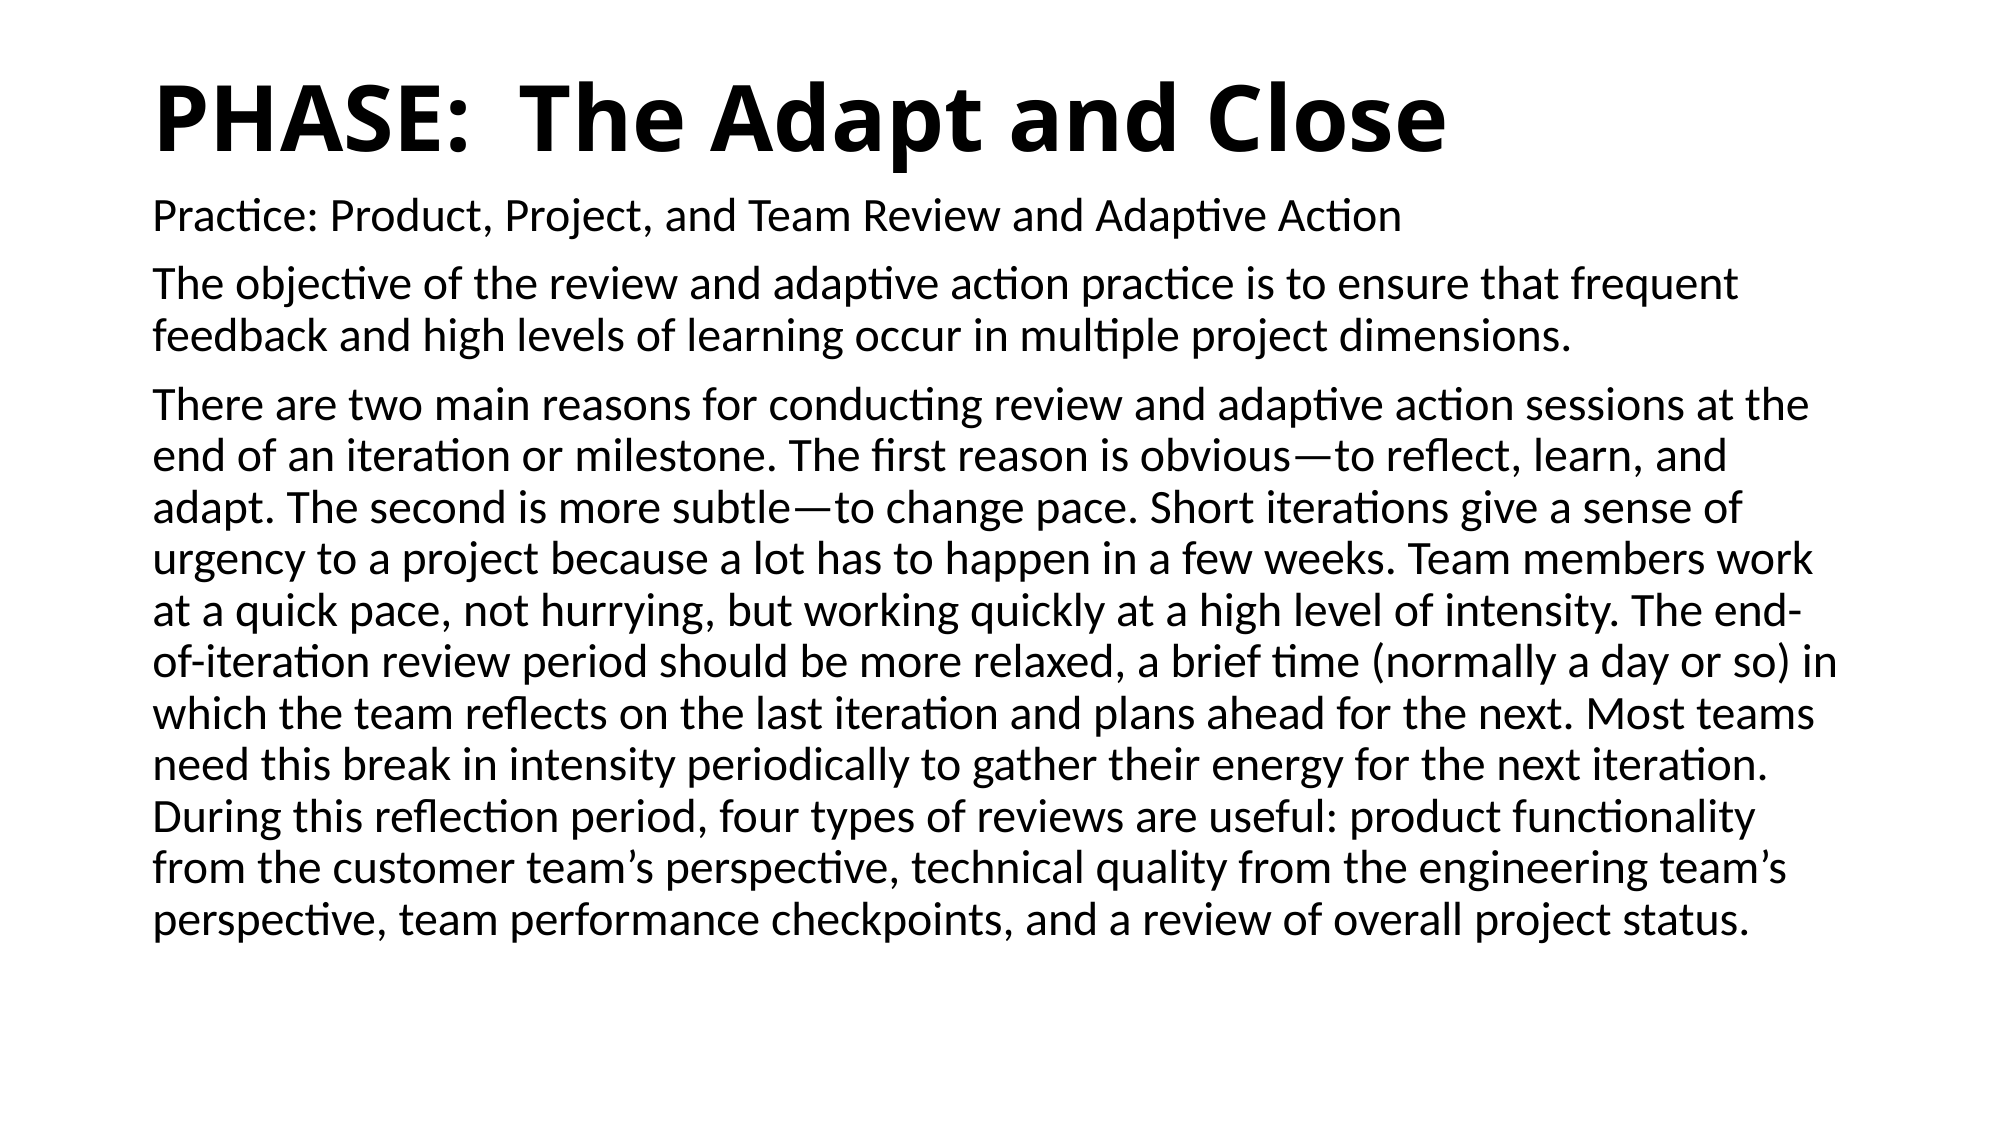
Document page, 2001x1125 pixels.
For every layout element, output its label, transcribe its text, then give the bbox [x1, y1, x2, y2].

title PHASE: The Adapt and Close [137, 59, 1863, 182]
list Practice: Product, Project, and Team Review and Adaptive Action The objective of the review and adaptive action practice is to ensure that frequent feedback and high levels of learning occur in multiple project dimensions. There are two main reasons for conducting review and adaptive action sessions at the end of an iteration or milestone. The first reason is obvious—to reflect, learn, and adapt. The second is more subtle—to change pace. Short iterations give a sense of urgency to a project because a lot has to happen in a few weeks. Team members work at a quick pace, not hurrying, but working quickly at a high level of intensity. The end-of-iteration review period should be more relaxed, a brief time (normally a day or so) in which the team reflects on the last iteration and plans ahead for the next. Most teams need this break in intensity periodically to gather their energy for the next iteration. During this reflection period, four types of reviews are useful: product functionality from the customer team’s perspective, technical quality from the engineering team’s perspective, team performance checkpoints, and a review of overall project status. [137, 182, 1863, 1014]
